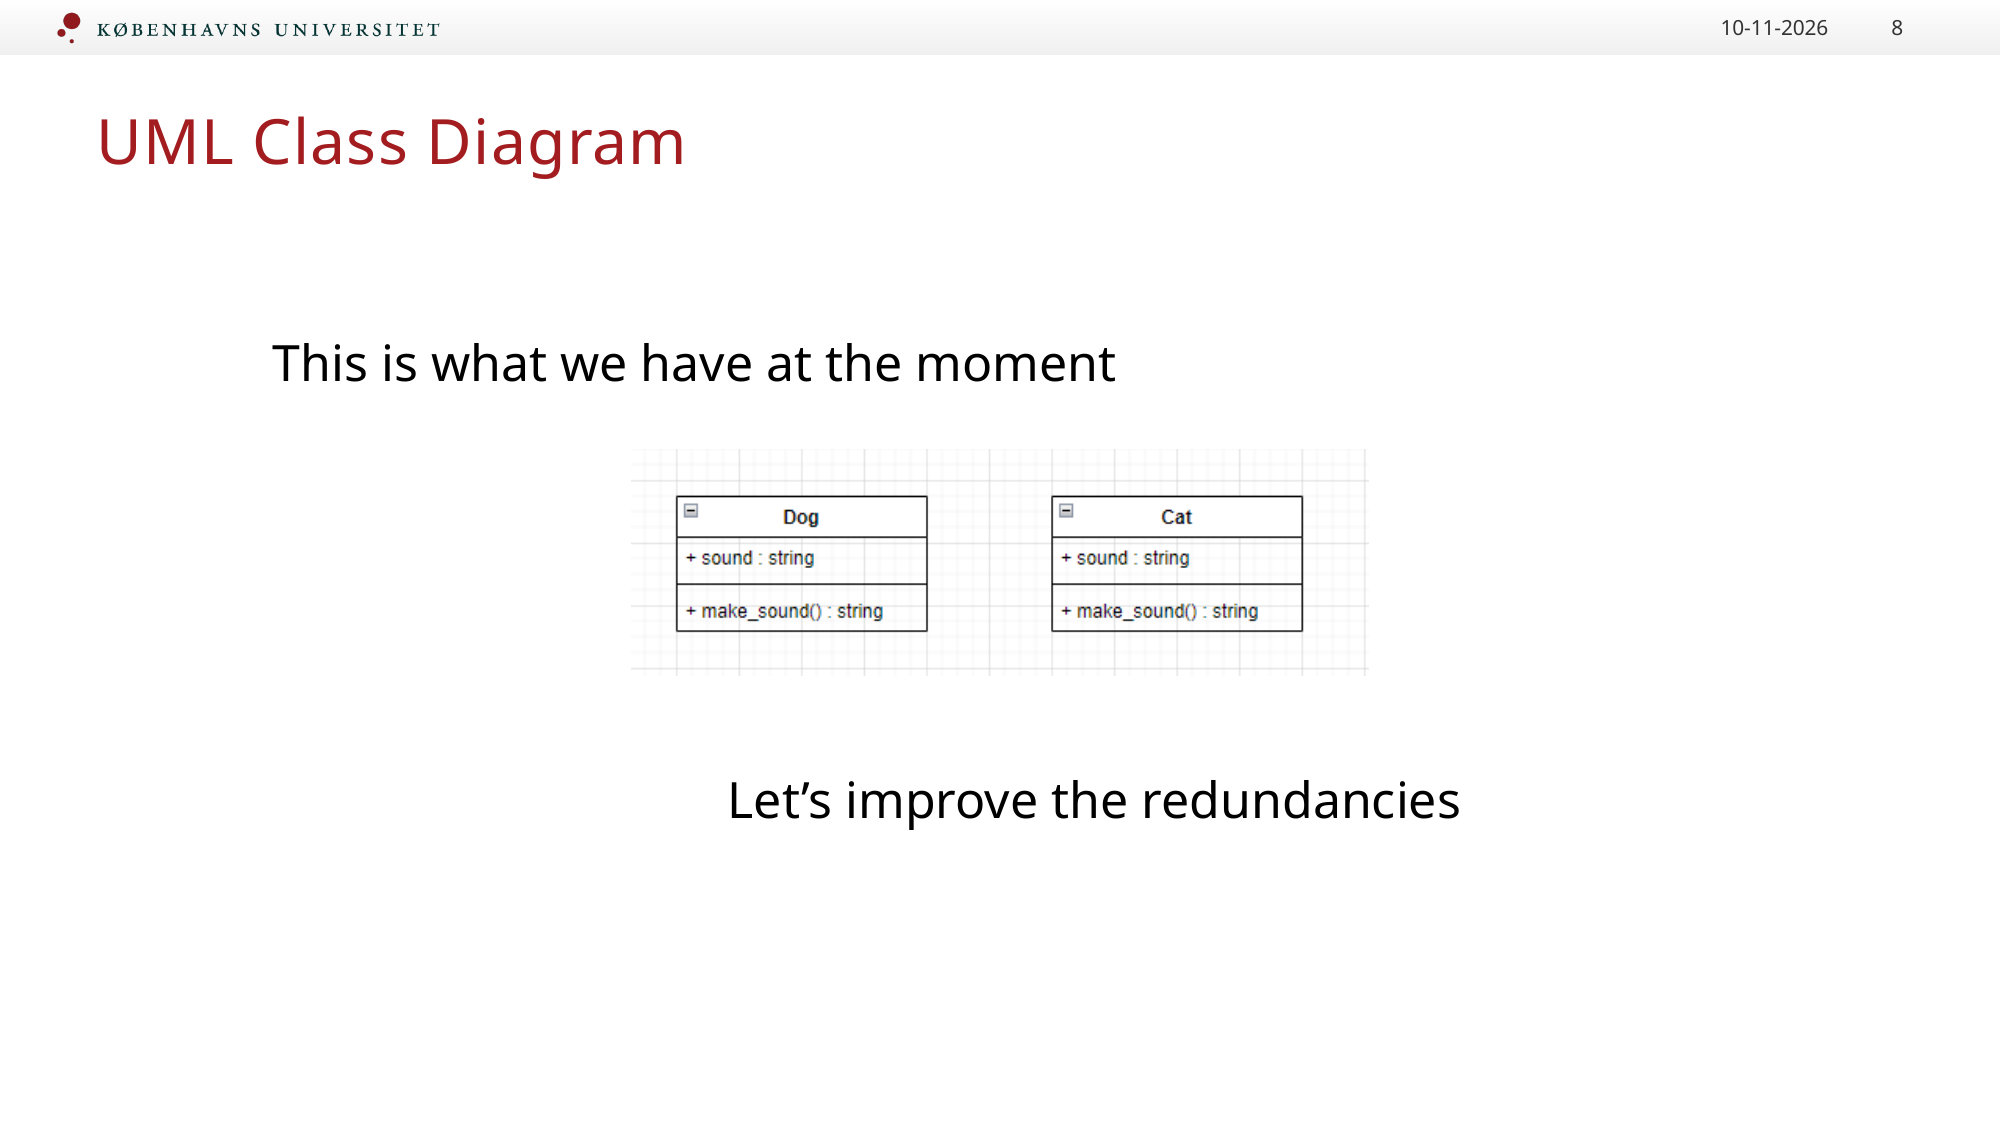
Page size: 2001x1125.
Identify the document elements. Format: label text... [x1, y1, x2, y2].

title UML Class Diagram [96, 101, 1904, 244]
text_box This is what we have at the moment [272, 331, 1118, 392]
text_box Let’s improve the redundancies [727, 768, 1462, 829]
slide_number 8 [1840, 14, 1904, 43]
picture [630, 449, 1369, 676]
picture [91, 15, 476, 42]
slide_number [1694, 14, 1829, 43]
